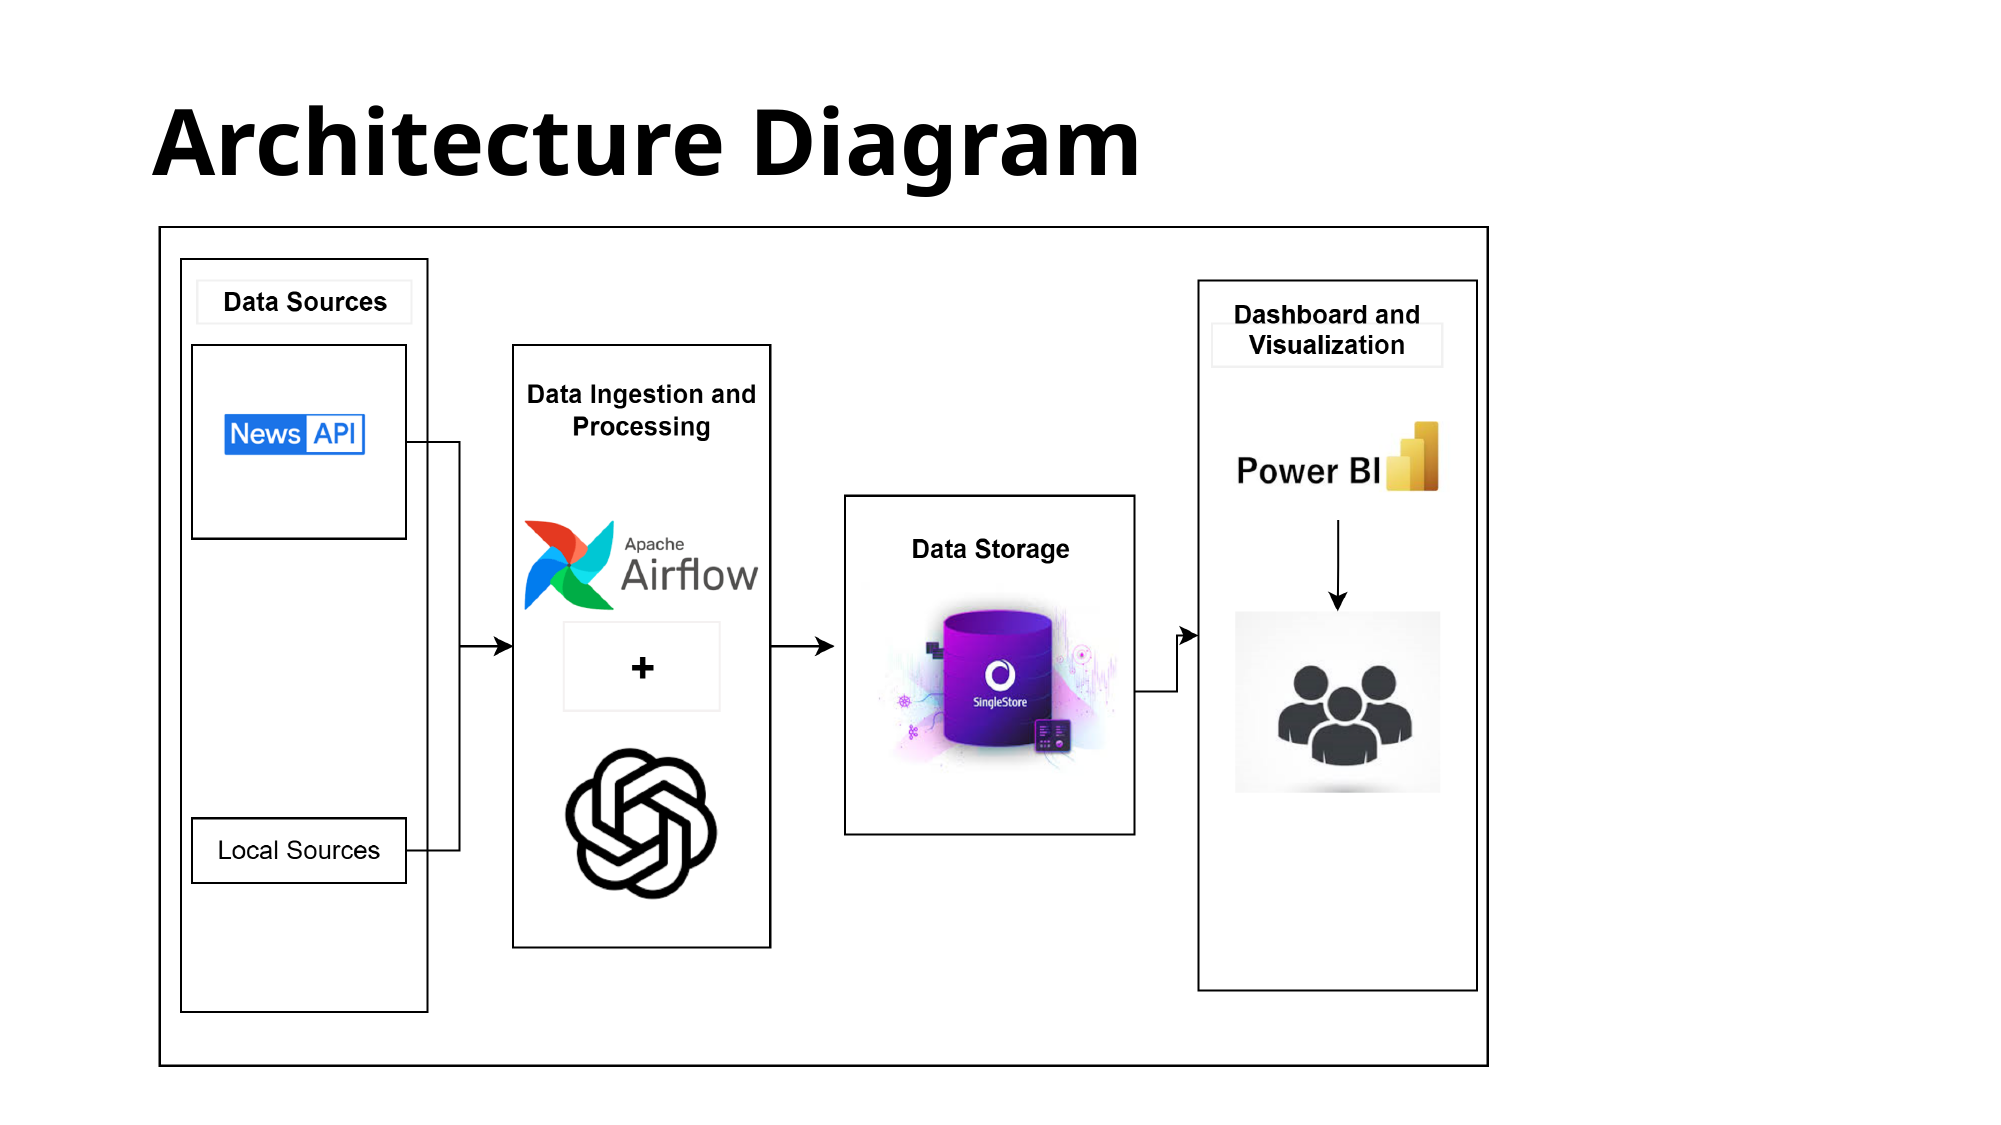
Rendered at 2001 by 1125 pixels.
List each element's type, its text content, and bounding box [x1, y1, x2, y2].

picture [137, 204, 1510, 1088]
title Architecture Diagram [137, 37, 1863, 255]
